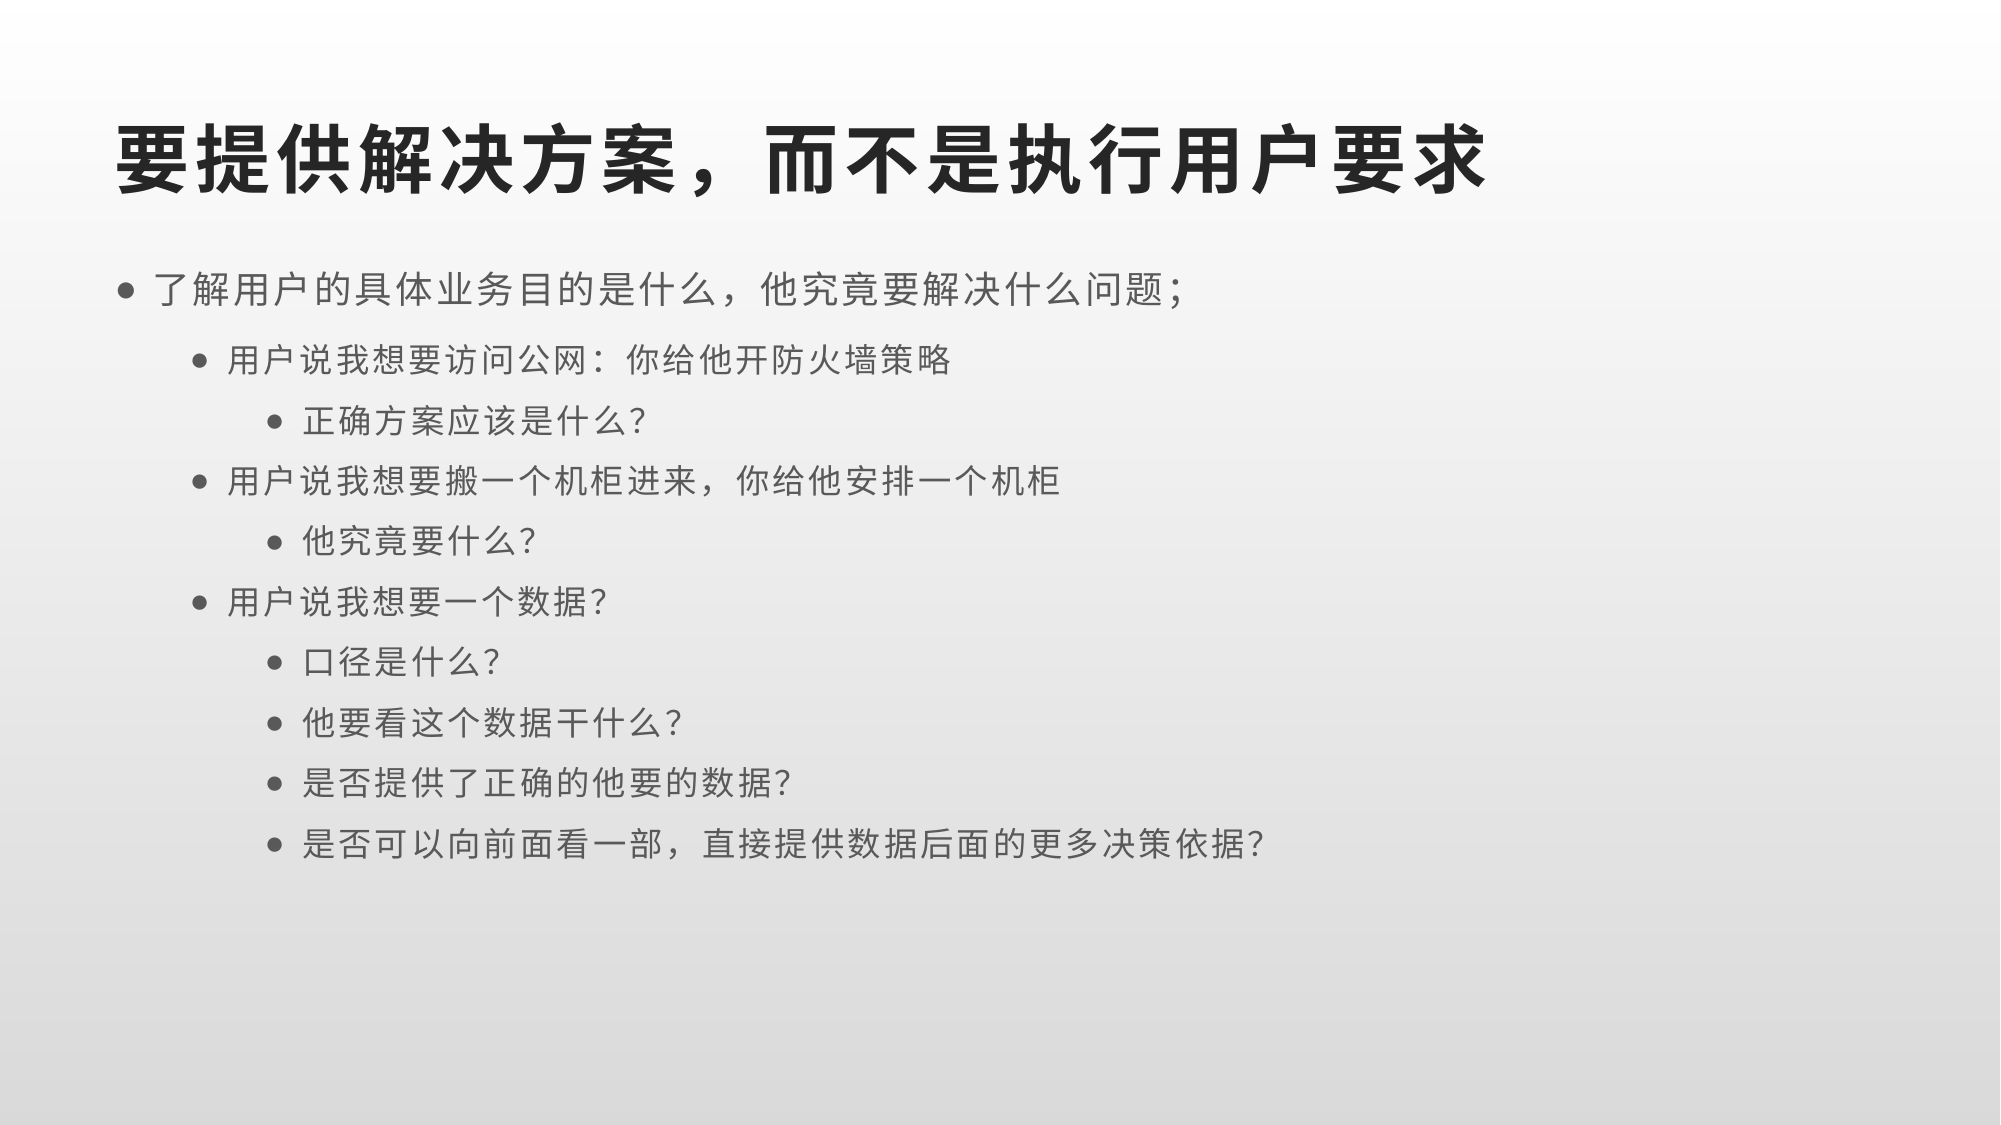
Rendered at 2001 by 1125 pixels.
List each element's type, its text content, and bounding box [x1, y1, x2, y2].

list 了解用户的具体业务目的是什么，他究竟要解决什么问题； 用户说我想要访问公网：你给他开防火墙策略 正确方案应该是什么？ 用户说我想要搬一个机柜进来，你给他安排一个机柜 他究竟要什么？ 用户说我想要一个数据？ 口径是什么？ 他要看这个数据干什么？ 是否提供了正确的他要的数据？ 是否可以向前面看一部，直接提供数据后面的更多决策依据？ [99, 244, 1900, 1026]
title 要提供解决方案，而不是执行用户要求 [99, 99, 1900, 216]
